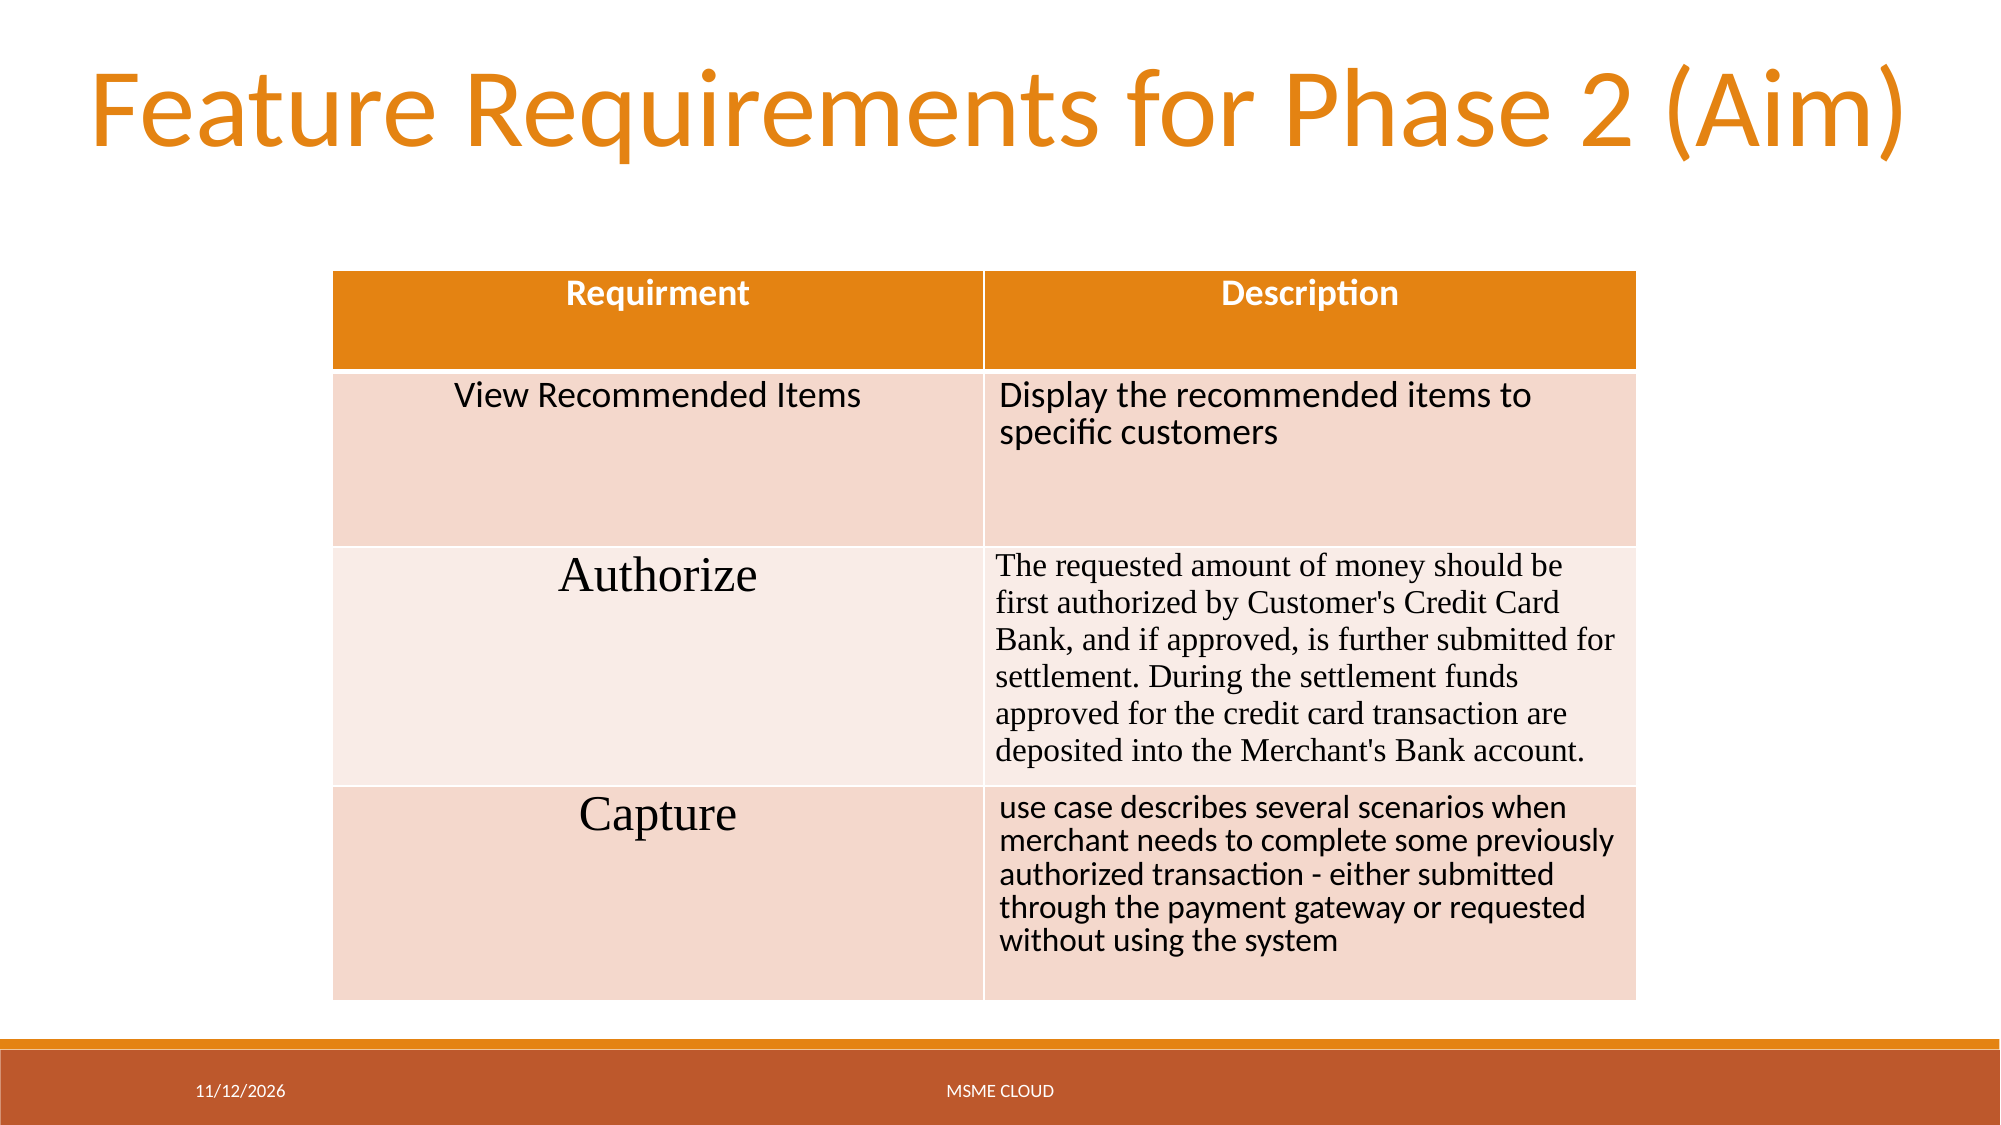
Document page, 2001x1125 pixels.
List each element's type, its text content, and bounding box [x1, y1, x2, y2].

table_cell Authorize [333, 548, 983, 785]
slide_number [180, 1059, 586, 1120]
table_cell use case describes several scenarios when merchant needs to complete some previously authorized transaction - either submitted through the payment gateway or requested without using the system [985, 787, 1636, 1000]
table_cell Capture [333, 787, 983, 1000]
table_header Requirment [333, 271, 983, 369]
table_header Description [985, 271, 1636, 369]
text_box Feature Requirements for Phase 2 (Aim) [74, 26, 1927, 177]
table_cell The requested amount of money should be first authorized by Customer's Credit Card Bank, and if approved, is further submitted for settlement. During the settlement funds approved for the credit card transaction are deposited into the Merchant's Bank account. [985, 548, 1636, 785]
table_cell Display the recommended items to specific customers [985, 374, 1636, 546]
table_cell View Recommended Items [333, 374, 983, 546]
footer MSME Cloud [604, 1059, 1396, 1120]
